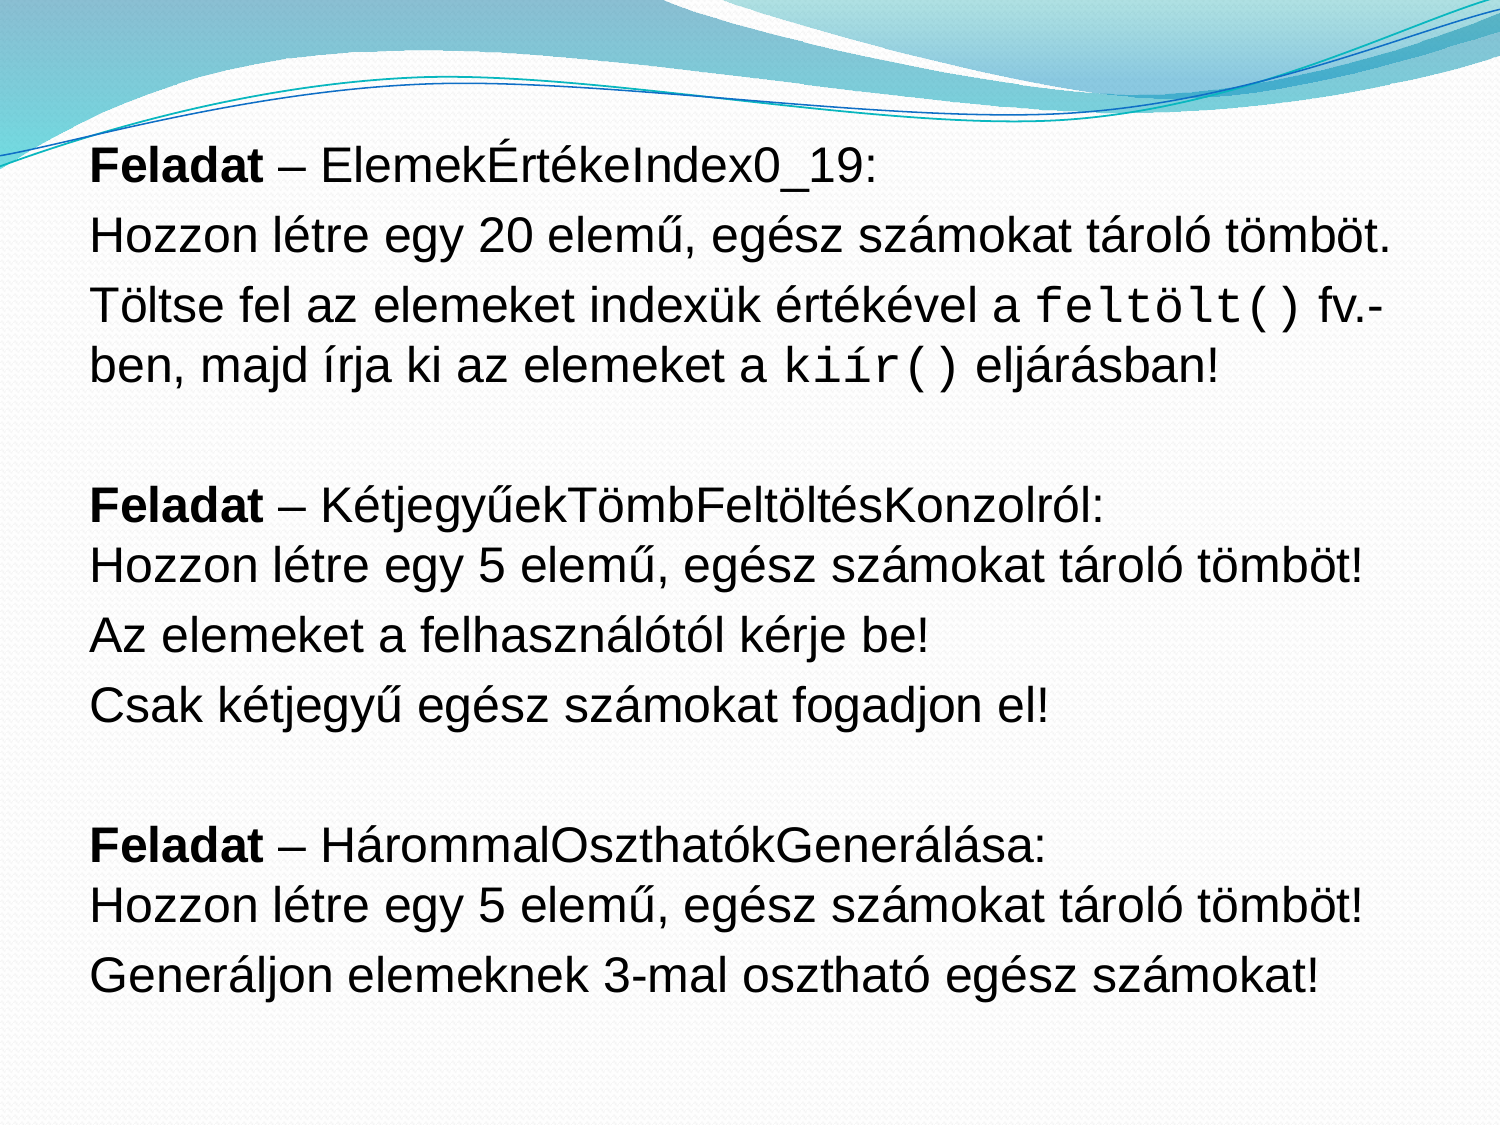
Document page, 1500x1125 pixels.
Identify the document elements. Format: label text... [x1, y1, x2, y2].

list Feladat – ElemekÉrtékeIndex0_19: Hozzon létre egy 20 elemű, egész számokat tároló tömböt. Töltse fel az elemeket indexük értékével a feltölt() fv.-ben, majd írja ki az elemeket a kiír() eljárásban! Feladat – KétjegyűekTömbFeltöltésKonzolról: Hozzon létre egy 5 elemű, egész számokat tároló tömböt! Az elemeket a felhasználótól kérje be! Csak kétjegyű egész számokat fogadjon el! Feladat – HárommalOszthatókGenerálása: Hozzon létre egy 5 elemű, egész számokat tároló tömböt! Generáljon elemeknek 3-mal osztható egész számokat! [75, 125, 1425, 1038]
